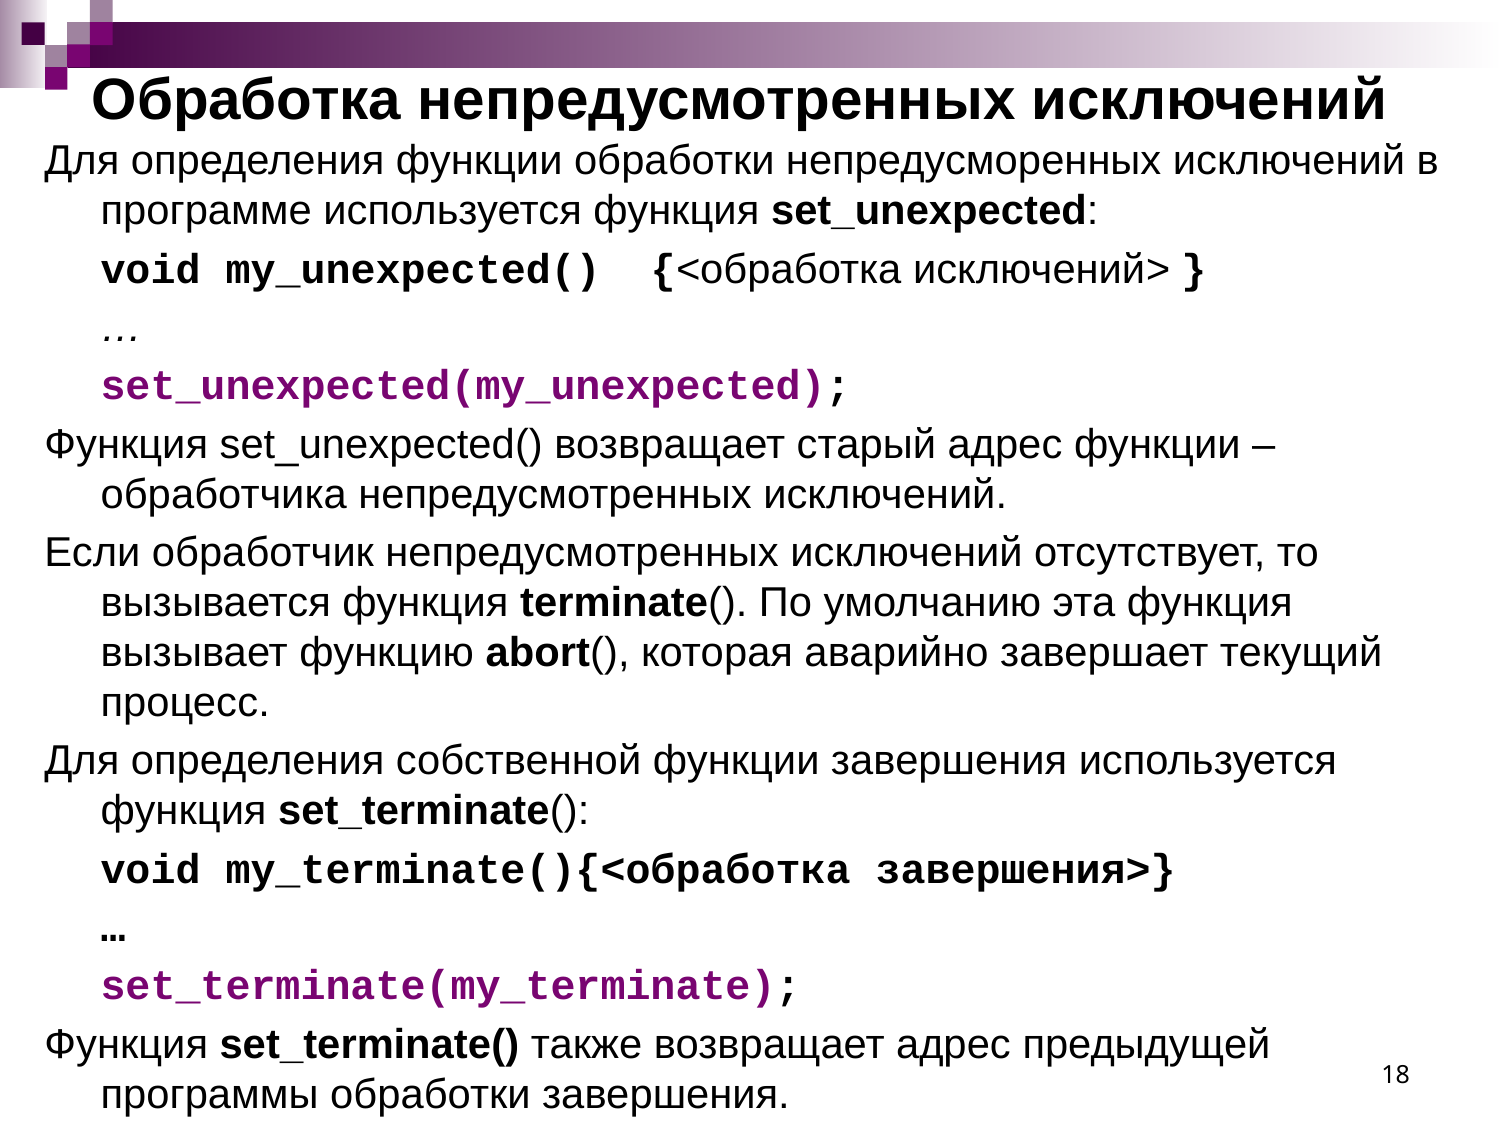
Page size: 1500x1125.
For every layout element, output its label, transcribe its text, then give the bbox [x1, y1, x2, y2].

list Для определения функции обработки непредусморенных исключений в программе используется функция set_unexpected: void my_unexpected() {<обработка исключений> } … set_unexpected(my_unexpected); Функция set_unexpected() возвращает старый адрес функции – обработчика непредусмотренных исключений. Если обработчик непредусмотренных исключений отсутствует, то вызывается функция terminate(). По умолчанию эта функция вызывает функцию abort(), которая аварийно завершает текущий процесс. Для определения собственной функции завершения используется функция set_terminate(): void my_terminate(){<обработка завершения>} … set_terminate(my_terminate); Функция set_terminate() также возвращает адрес предыдущей программы обработки завершения. [29, 125, 1471, 1107]
title Обработка непредусмотренных исключений [76, 54, 1428, 125]
